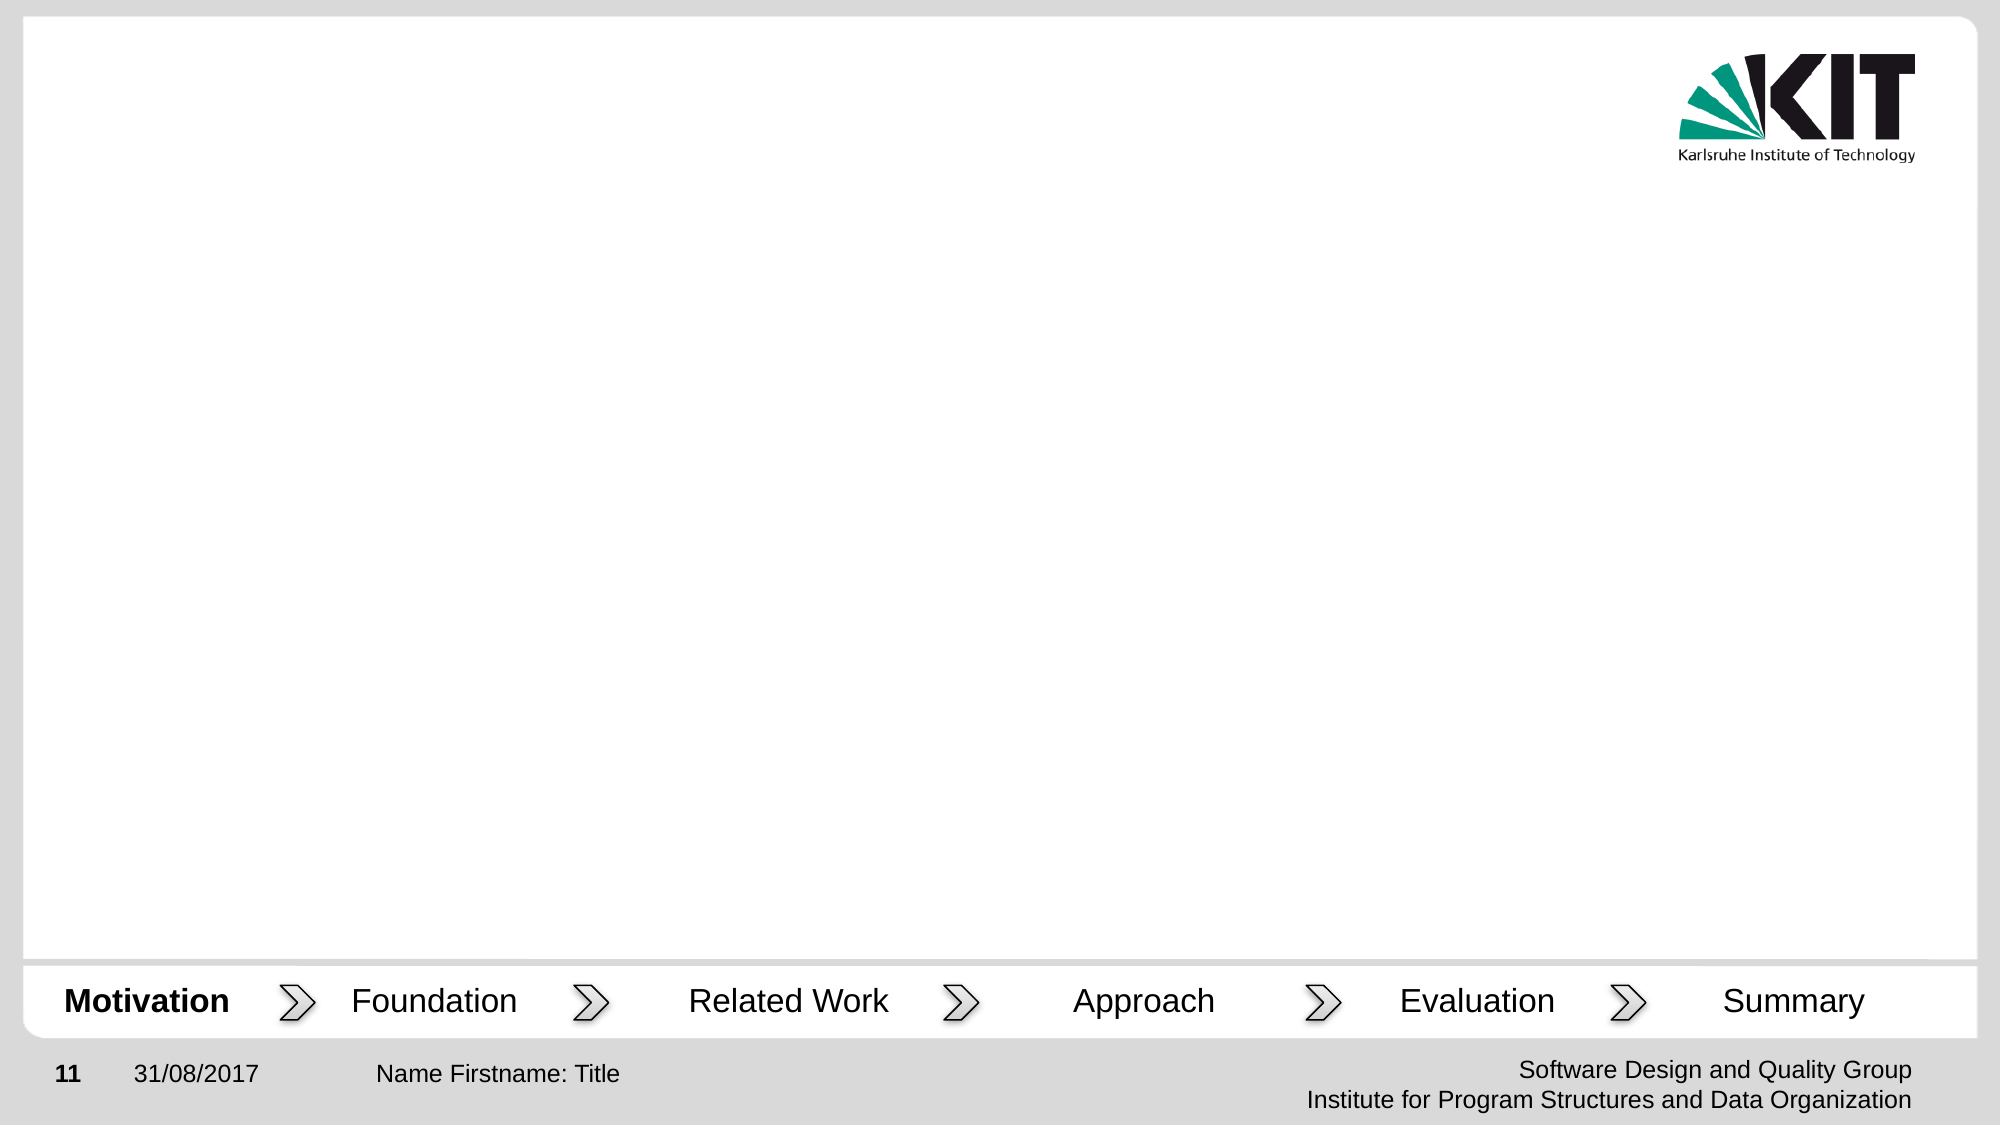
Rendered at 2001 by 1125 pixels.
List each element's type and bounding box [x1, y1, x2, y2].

picture [0, 0, 2000, 1125]
text_box [15, 962, 2000, 1029]
